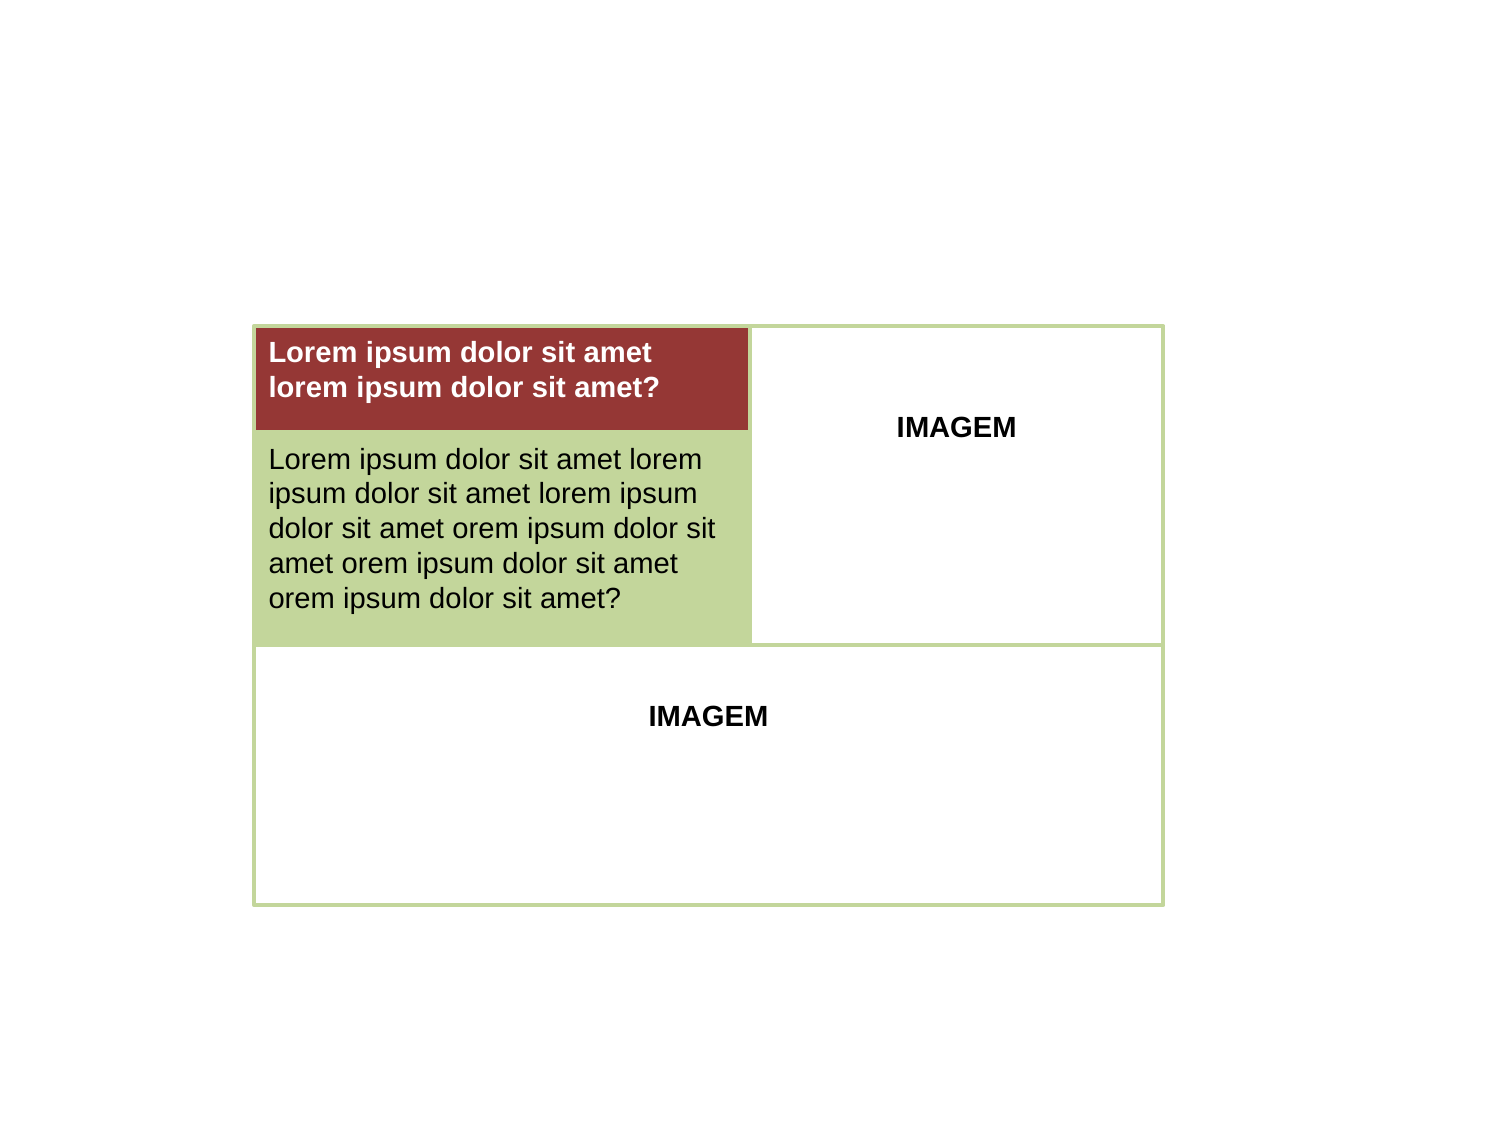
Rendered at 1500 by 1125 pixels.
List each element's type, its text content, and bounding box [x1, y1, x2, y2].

text_box Lorem ipsum dolor sit amet lorem ipsum dolor sit amet? [252, 324, 748, 430]
text_box IMAGEM [252, 643, 1165, 907]
text_box IMAGEM [748, 324, 1165, 643]
text_box Lorem ipsum dolor sit amet lorem ipsum dolor sit amet lorem ipsum dolor sit amet orem ipsum dolor sit amet orem ipsum dolor sit amet orem ipsum dolor sit amet? [252, 430, 748, 643]
